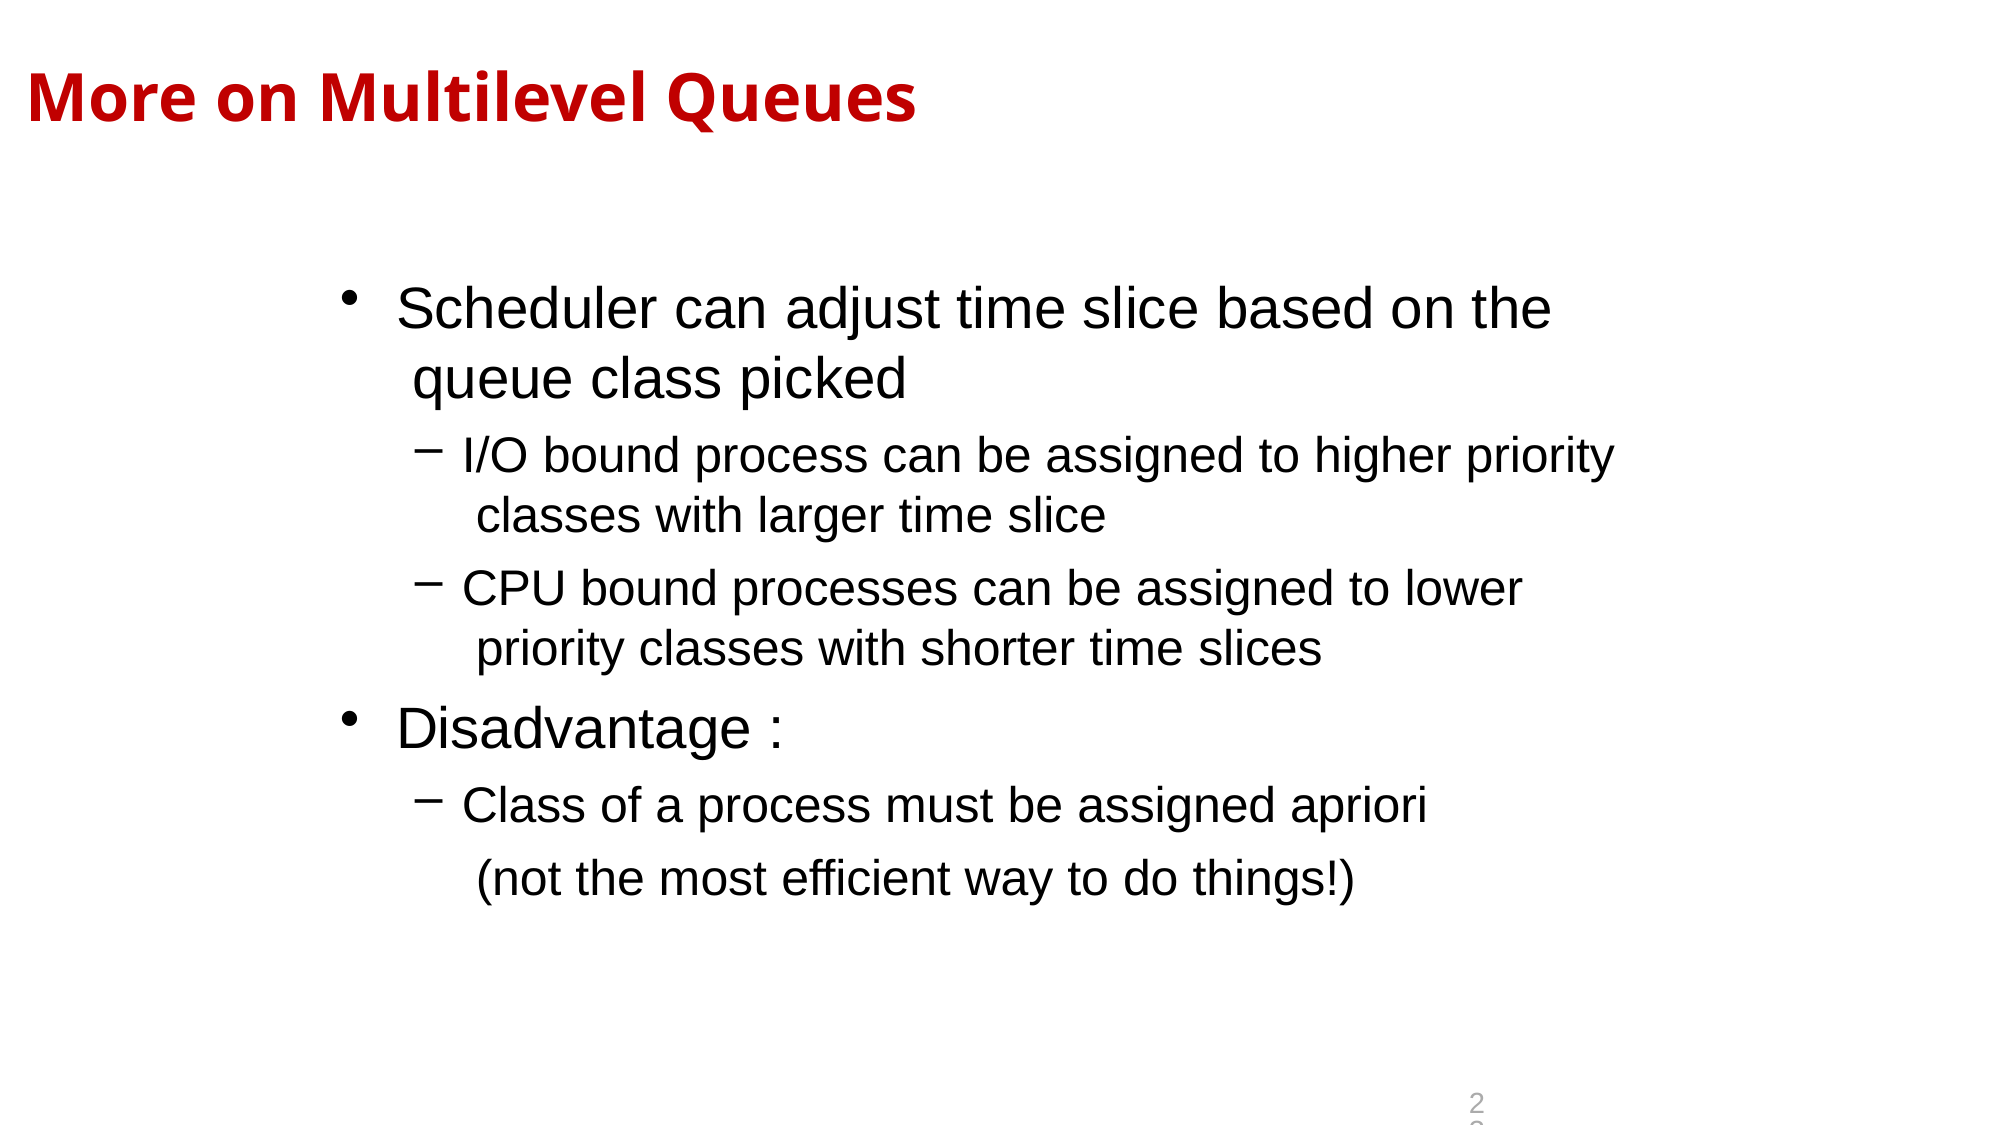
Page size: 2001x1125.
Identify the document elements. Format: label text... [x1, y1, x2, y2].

slide_number 23 [1446, 906, 1492, 1125]
title More on Multilevel Queues [23, 0, 1119, 189]
text_box Scheduler can adjust time slice based on the queue class picked I/O bound process can be assigned to higher priority classes with larger time slice CPU bound processes can be assigned to lower priority classes with shorter time slices Disadvantage : Class of a process must be assigned apriori (not the most efficient way to do things!) [337, 268, 1622, 906]
